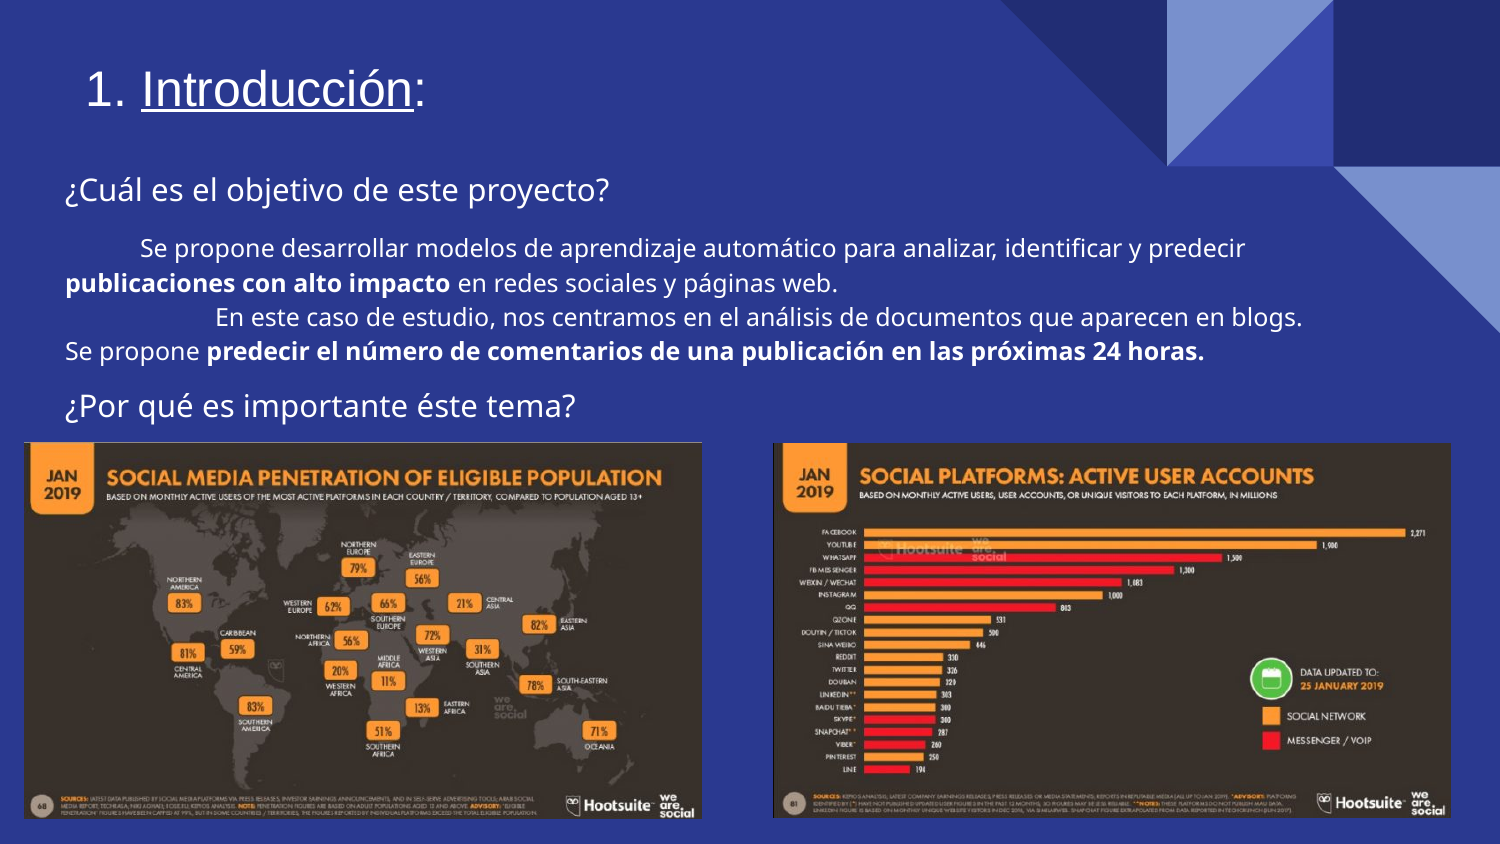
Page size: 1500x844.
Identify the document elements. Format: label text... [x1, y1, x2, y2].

text_box 1. Introducción: [70, 41, 1451, 132]
picture [773, 443, 1451, 819]
picture [24, 442, 703, 819]
text_box ¿Cuál es el objetivo de este proyecto? Se propone desarrollar modelos de aprendizaje automático para analizar, identificar y predecir publicaciones con alto impacto en redes sociales y páginas web. En este caso de estudio, nos centramos en el análisis de documentos que aparecen en blogs. Se propone predecir el número de comentarios de una publicación en las próximas 24 horas. ¿Por qué es importante éste tema? [49, 149, 1330, 440]
